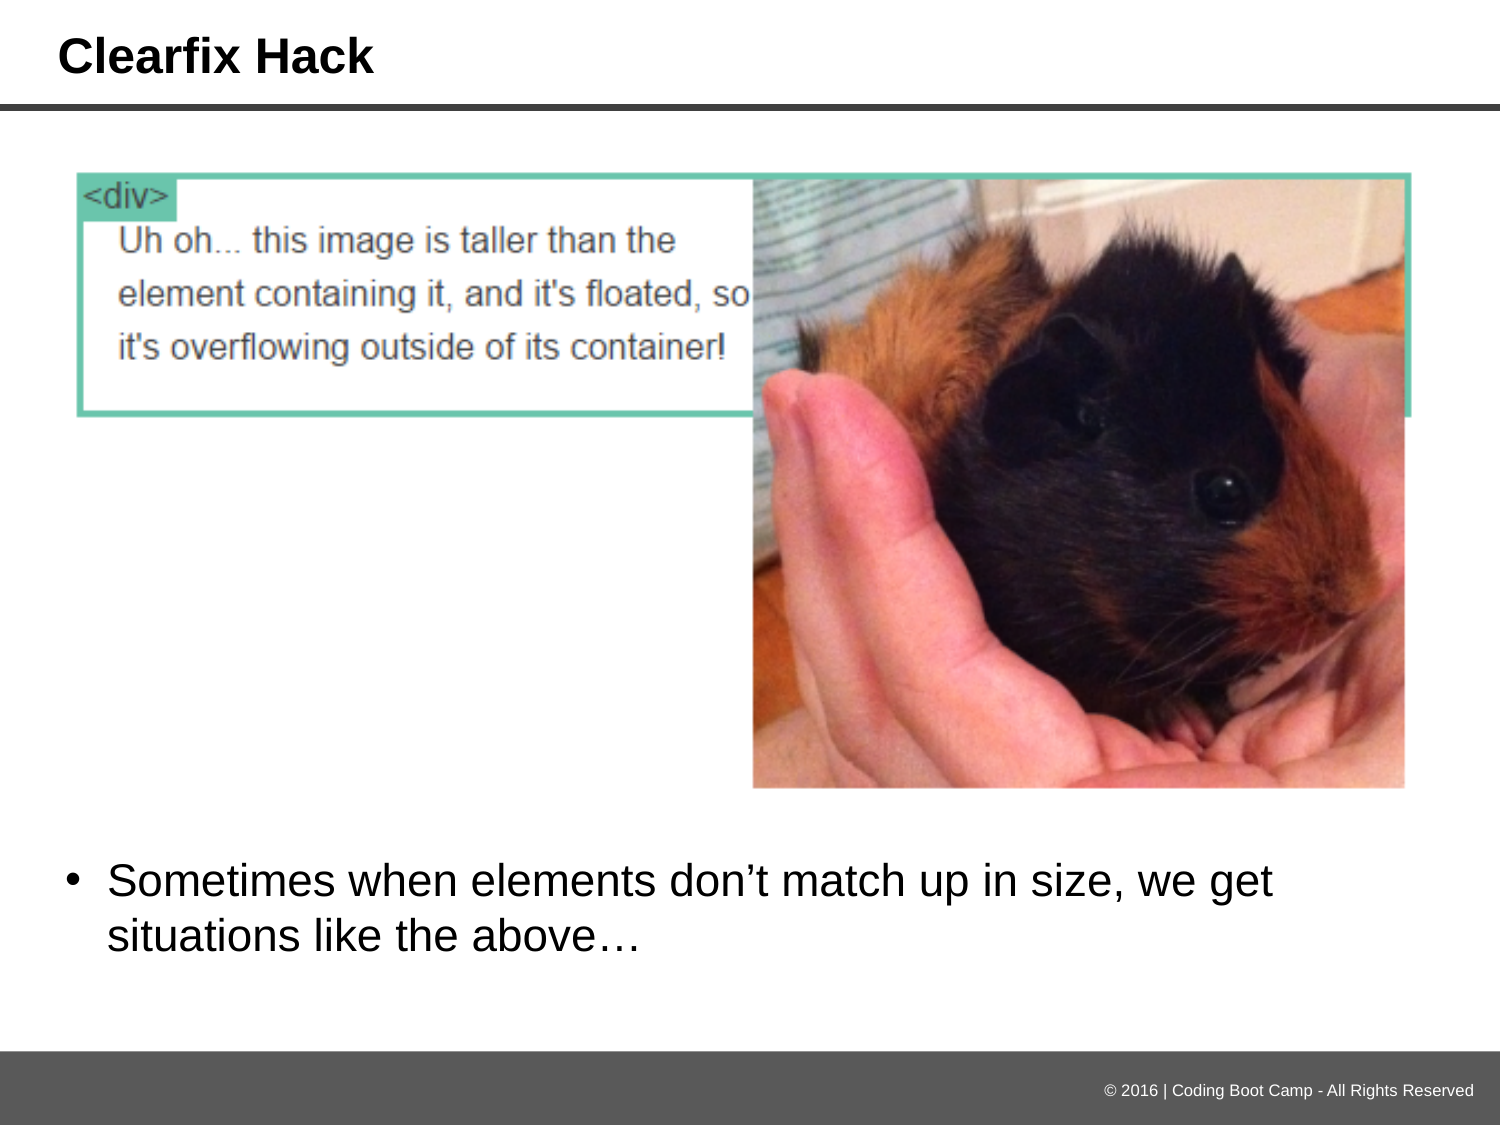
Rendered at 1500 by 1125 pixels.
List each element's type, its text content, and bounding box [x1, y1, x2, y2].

text_box Clearfix Hack [50, 16, 913, 91]
text_box Sometimes when elements don’t match up in size, we get situations like the above… [49, 835, 1463, 976]
picture [44, 119, 1432, 801]
